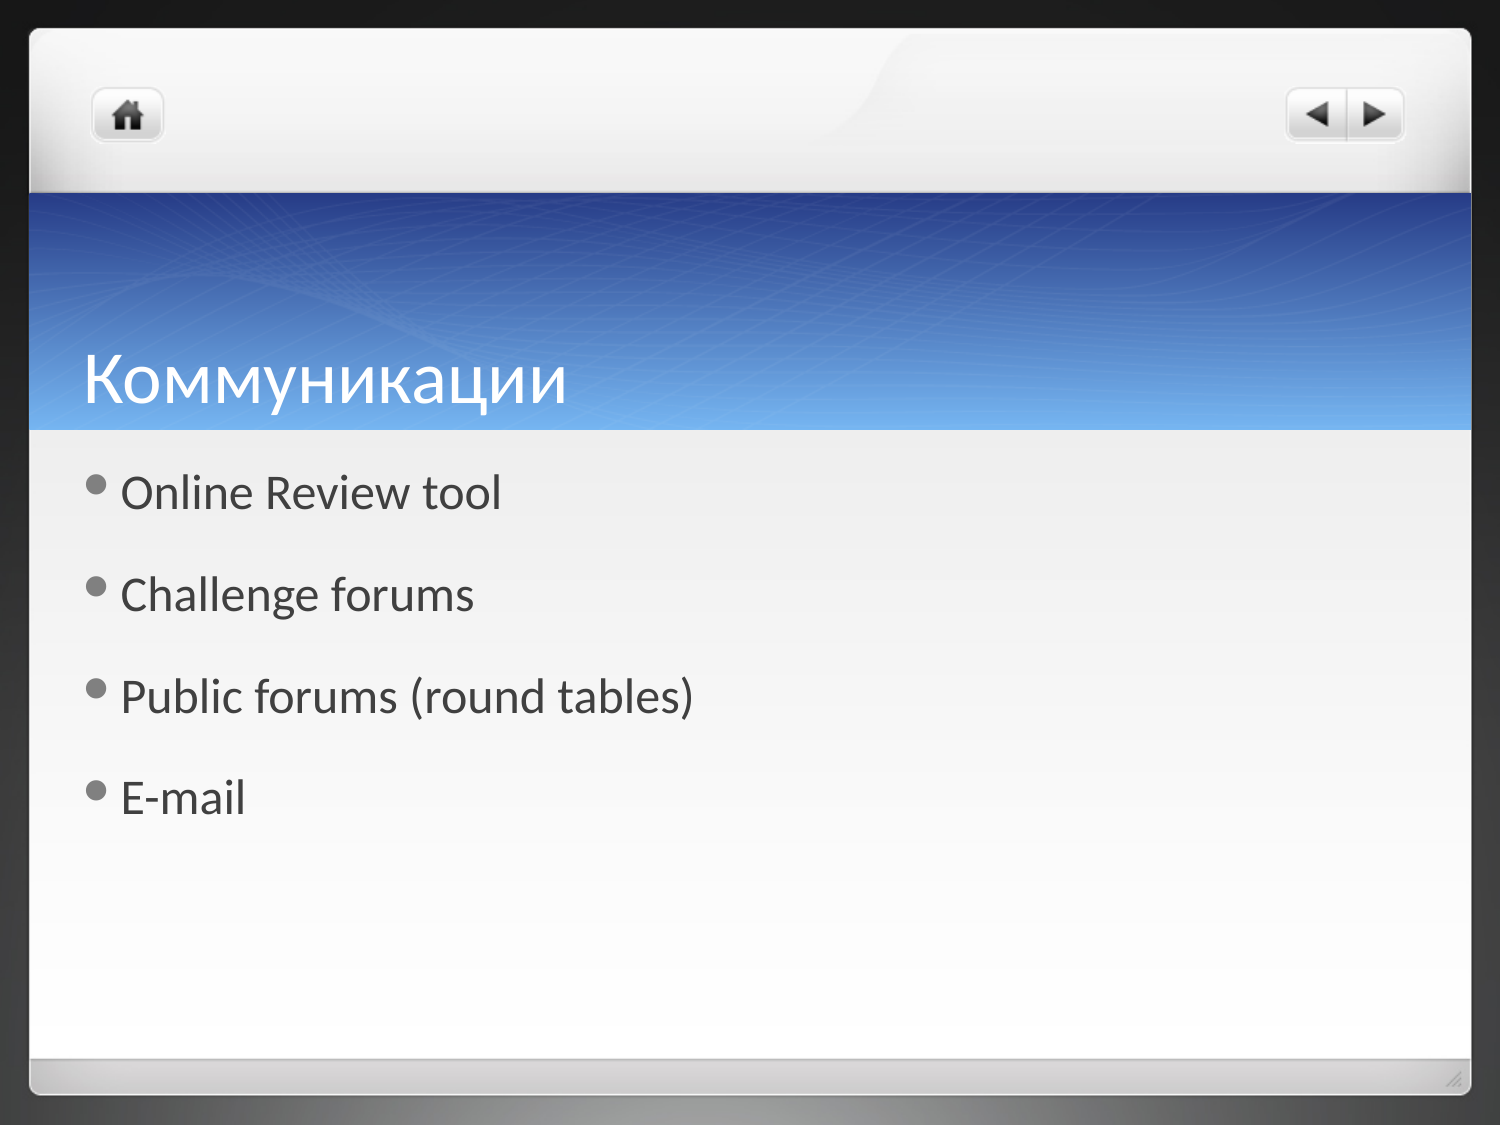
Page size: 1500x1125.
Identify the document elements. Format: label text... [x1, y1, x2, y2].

list Online Review tool Challenge forums Public forums (round tables) E-mail [68, 452, 1432, 1025]
picture [0, 0, 1500, 1125]
title Коммуникации [68, 238, 1432, 427]
